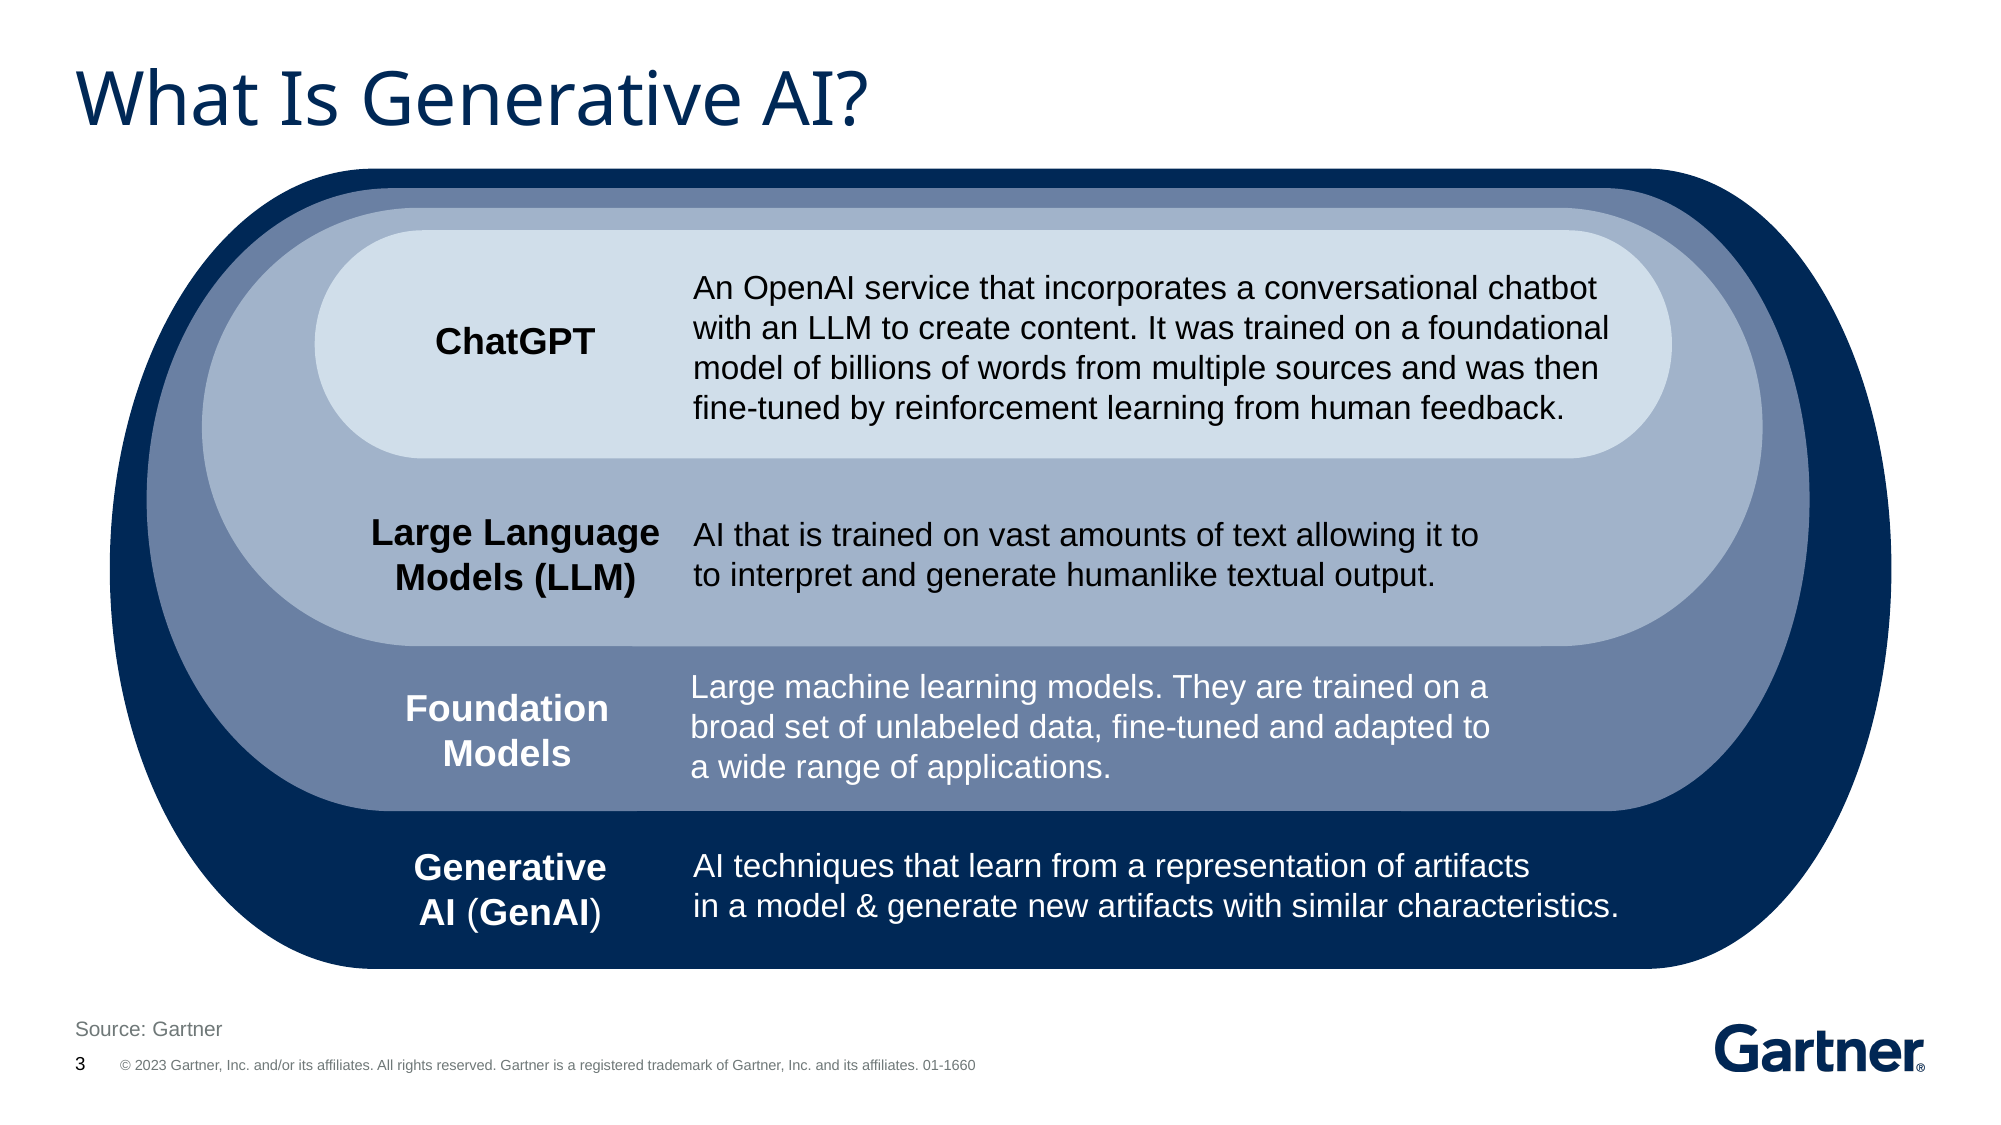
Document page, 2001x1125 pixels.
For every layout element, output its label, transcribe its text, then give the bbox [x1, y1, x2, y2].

picture [1714, 1023, 1925, 1072]
title What Is Generative AI? [75, 60, 1925, 133]
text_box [109, 168, 1892, 970]
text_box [315, 231, 1671, 458]
text_box Source: Gartner [74, 995, 1617, 1041]
